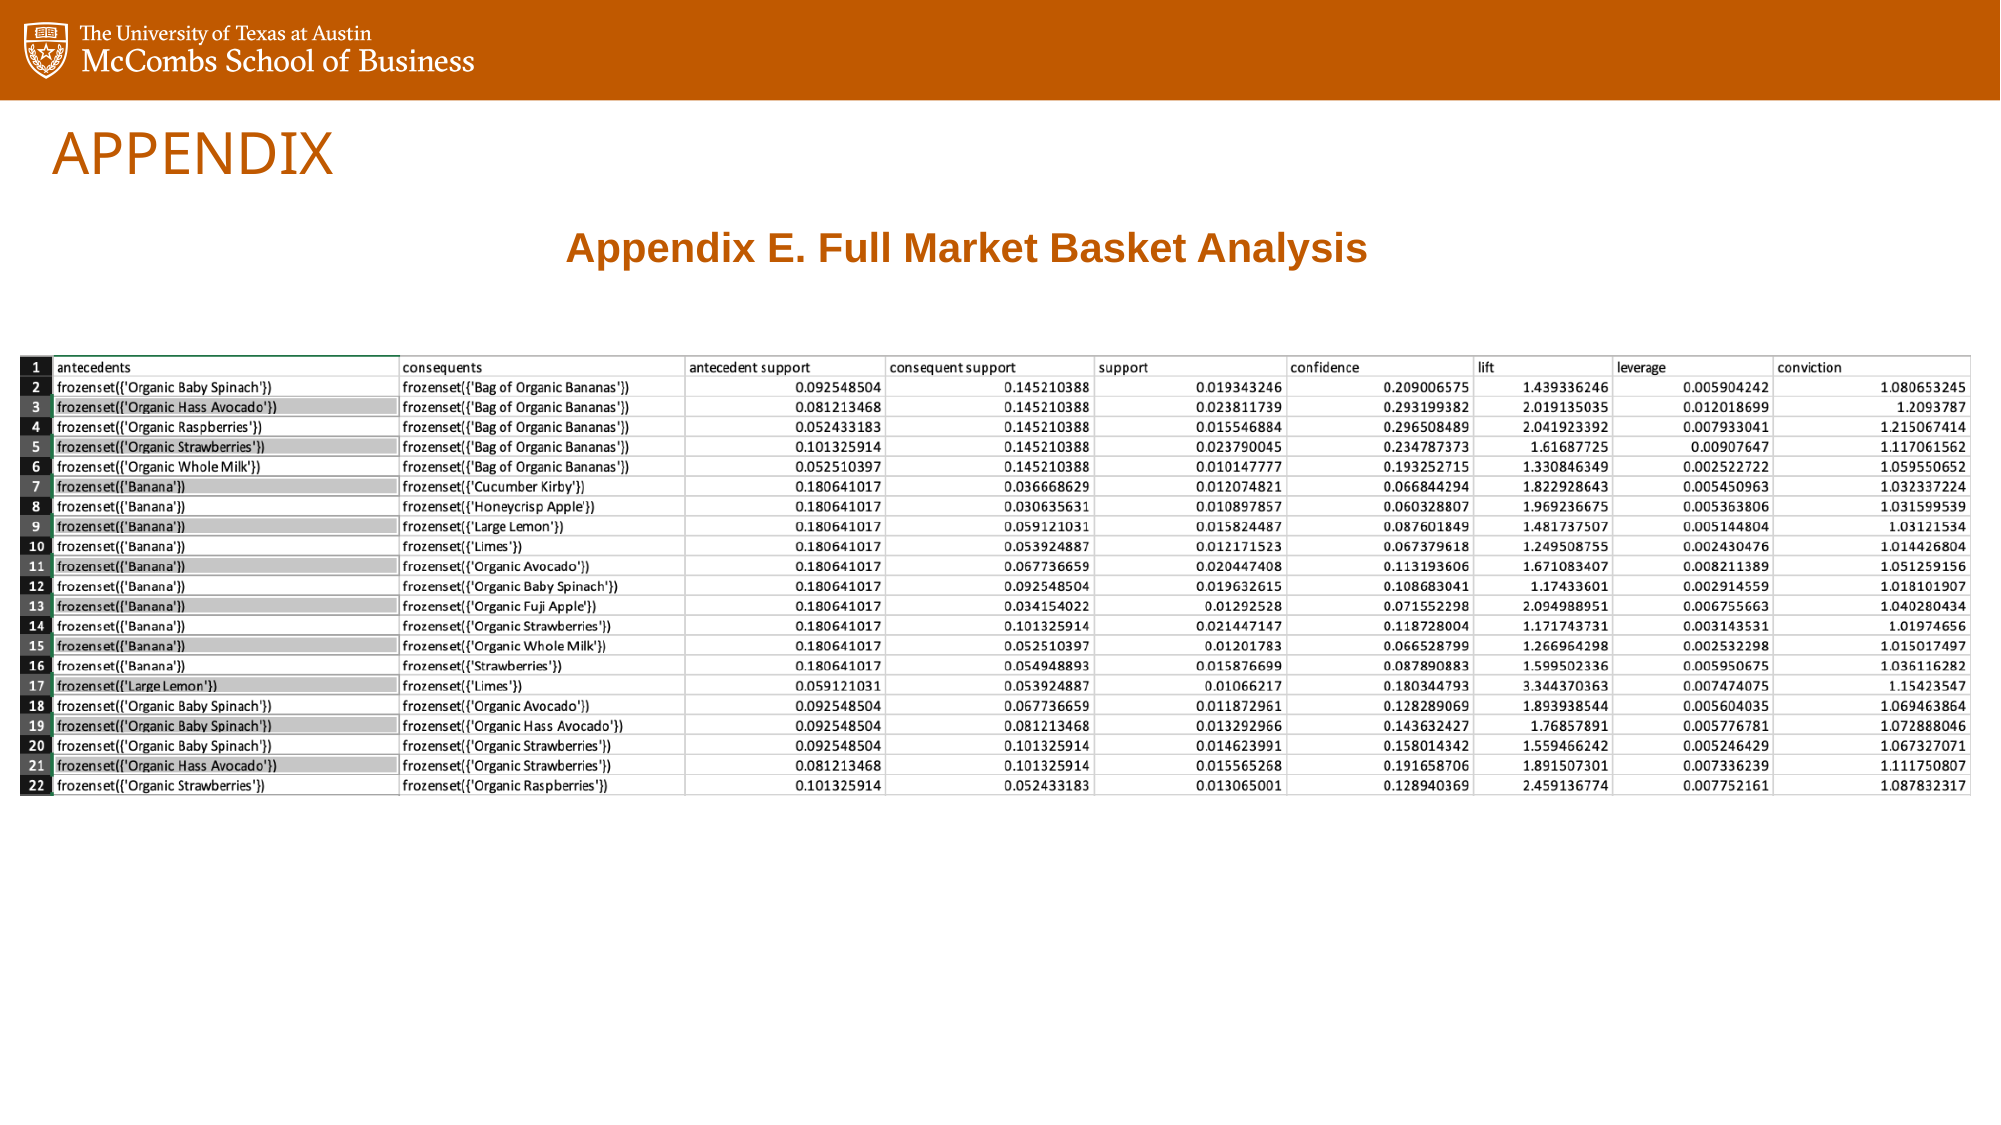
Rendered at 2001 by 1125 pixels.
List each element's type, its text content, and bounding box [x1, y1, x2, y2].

title APPENDIX [37, 117, 1954, 217]
picture [20, 355, 1971, 796]
picture [24, 22, 474, 79]
text_box Appendix E. Full Market Basket Analysis [532, 216, 1402, 276]
